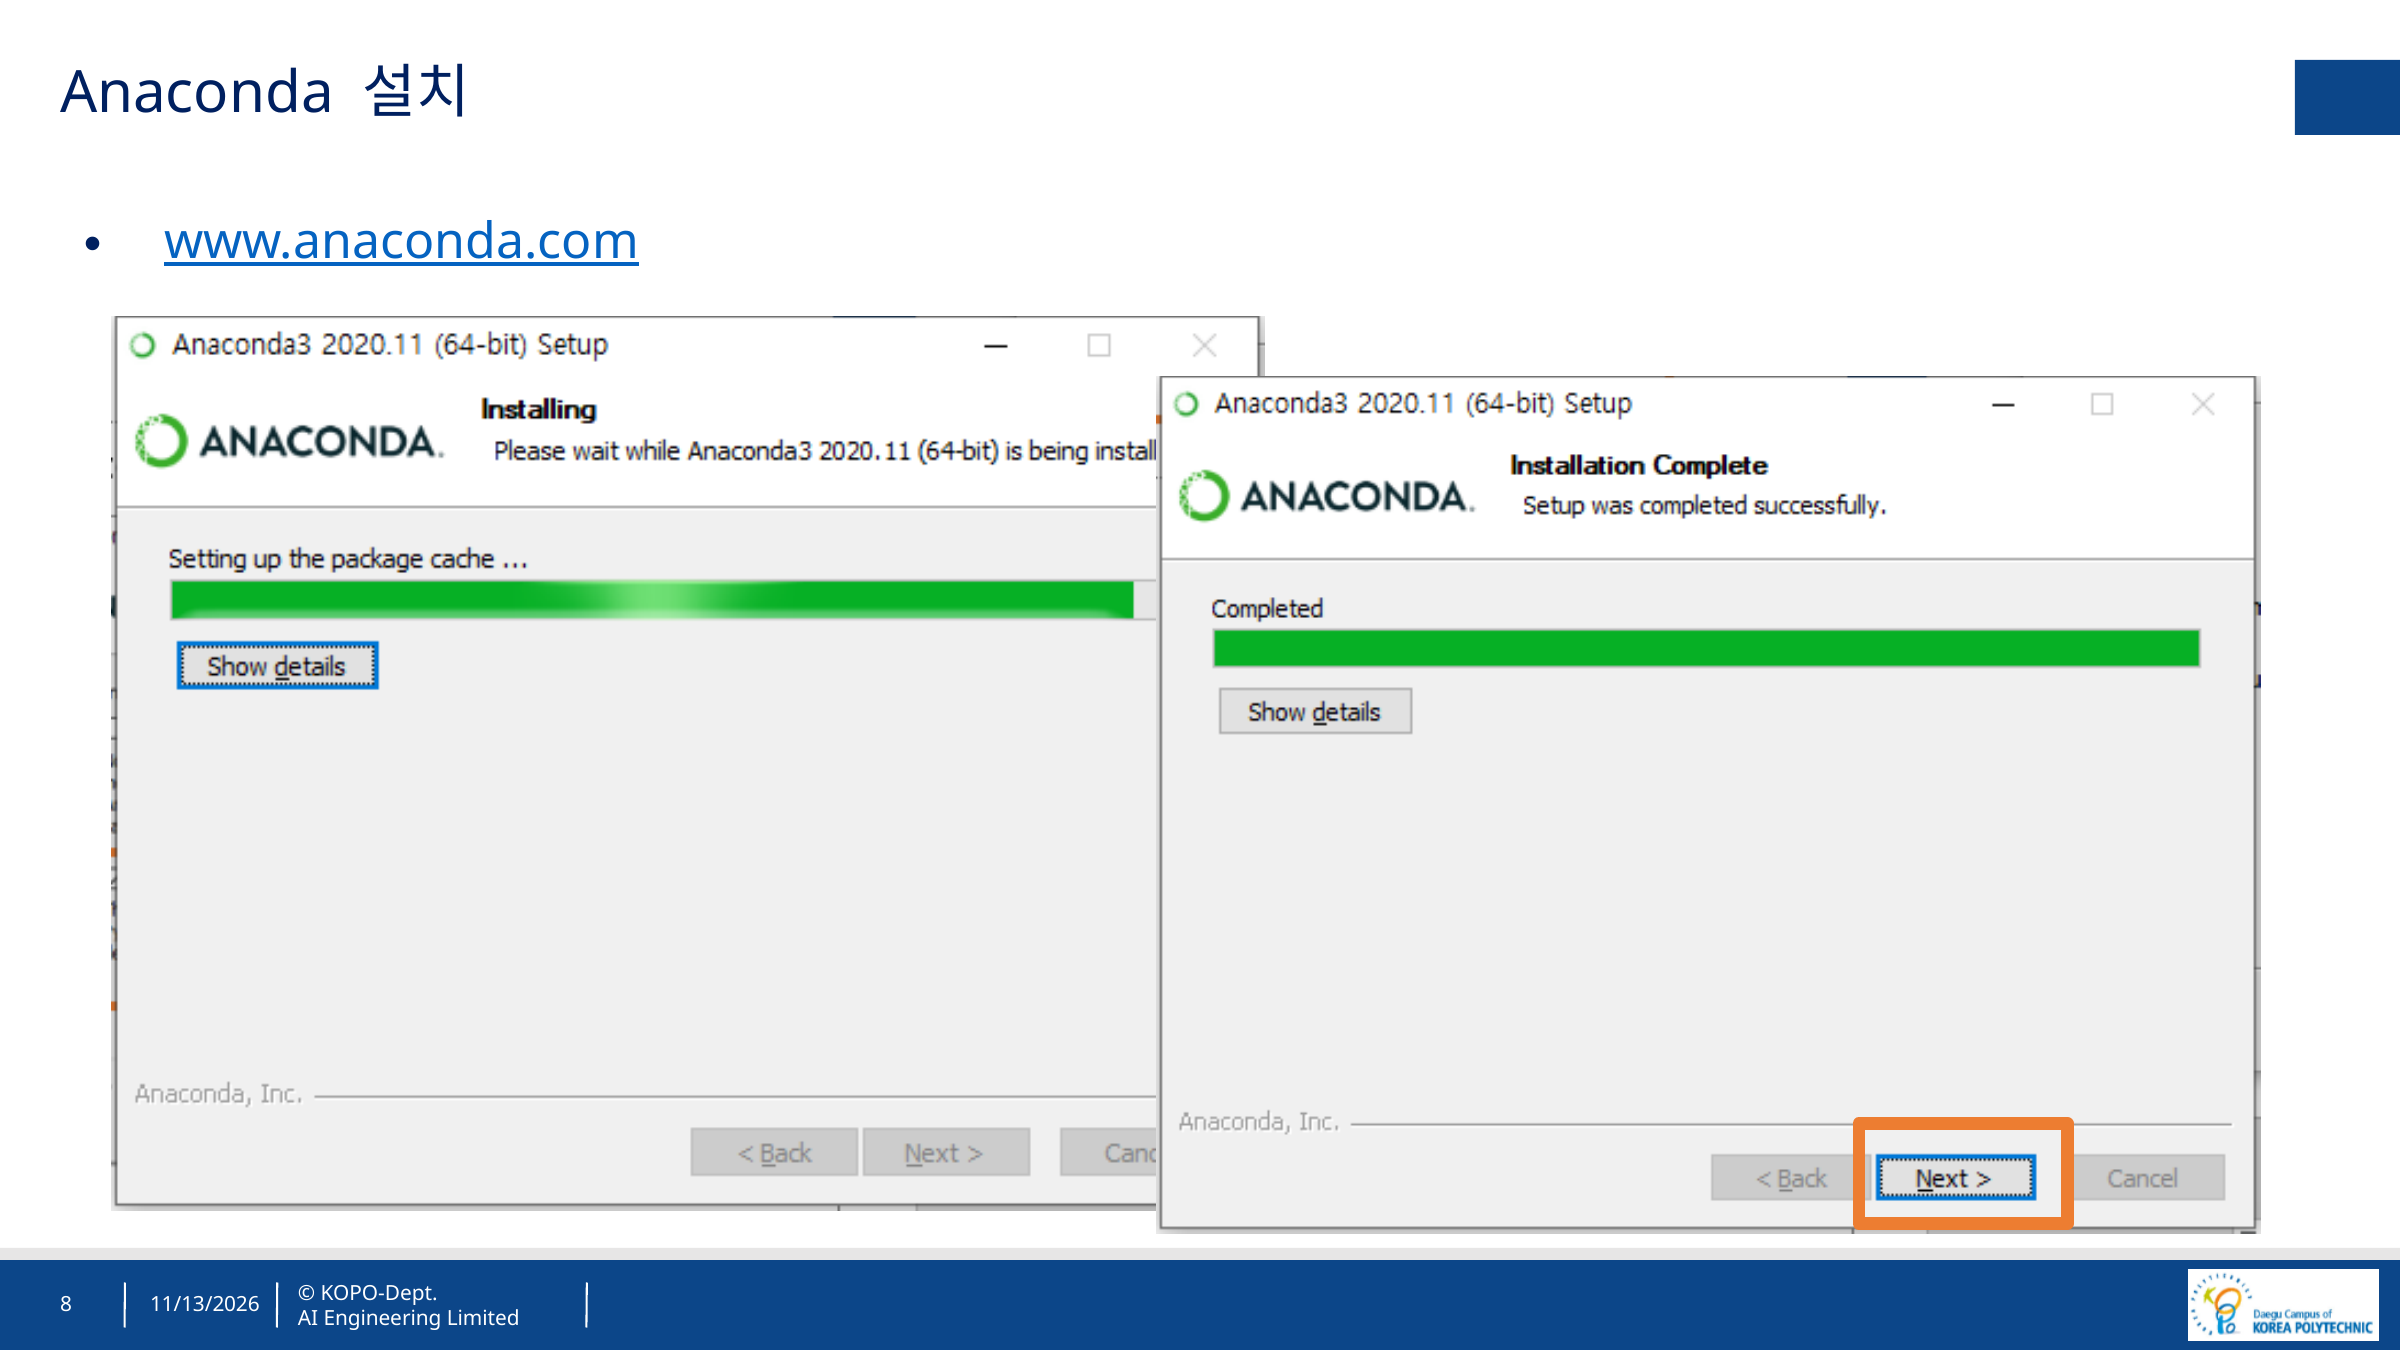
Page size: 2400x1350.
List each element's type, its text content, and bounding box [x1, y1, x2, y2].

picture [2188, 1269, 2379, 1341]
list www.anaconda.com [62, 197, 1888, 348]
list Anaconda 설치 [60, 54, 2235, 175]
slide_number 8 [60, 1282, 120, 1328]
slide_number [150, 1282, 270, 1328]
picture [111, 316, 2262, 1234]
